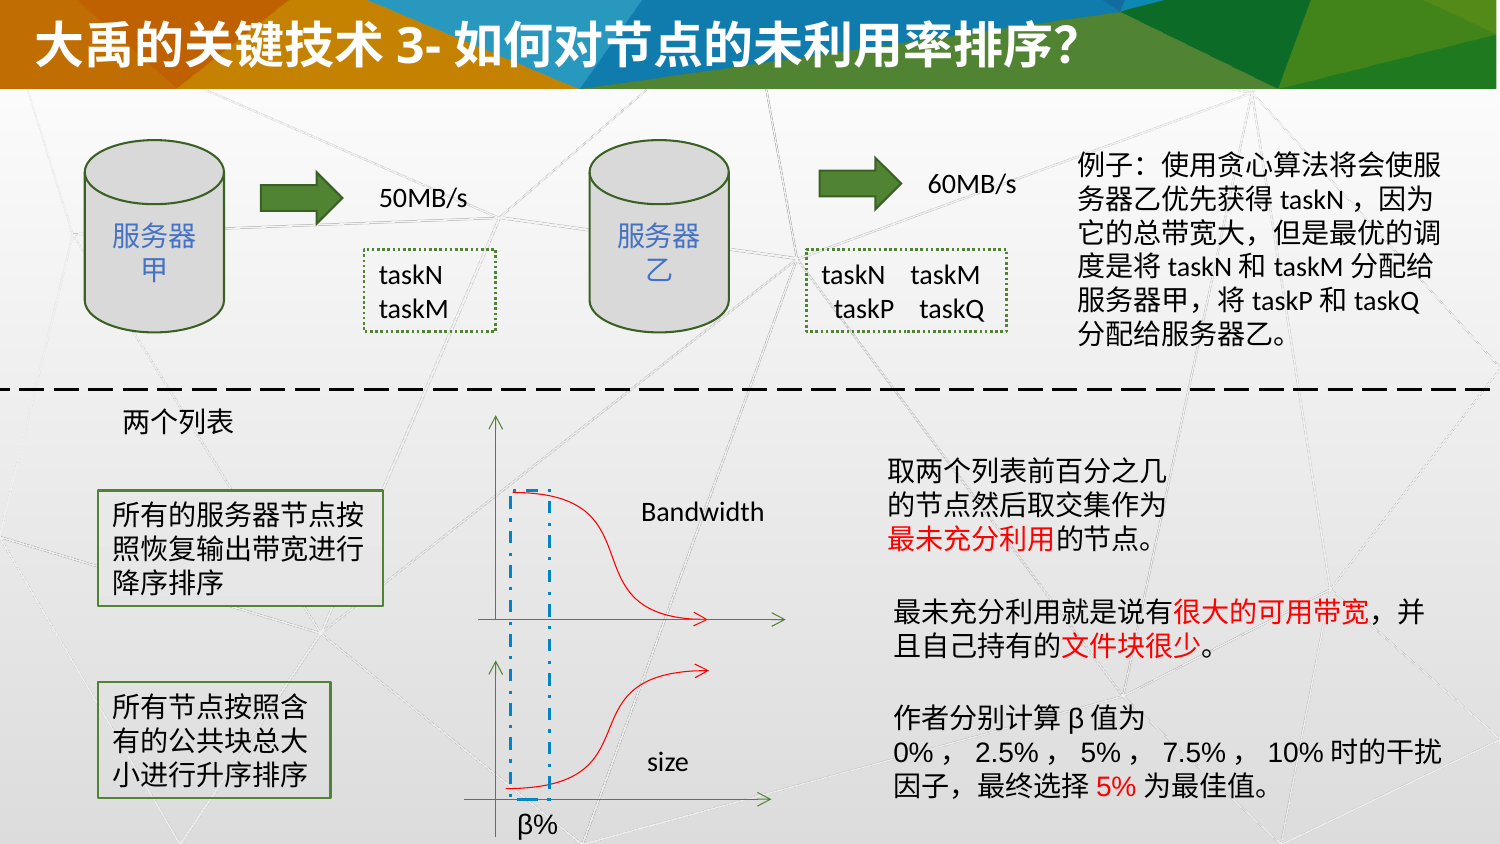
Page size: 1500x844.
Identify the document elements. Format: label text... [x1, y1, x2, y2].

text_box β% [502, 800, 604, 844]
text_box 60MB/s [912, 157, 1062, 207]
text_box [509, 620, 551, 670]
text_box [0, 0, 1497, 89]
text_box [259, 169, 344, 227]
text_box taskN taskM taskP taskQ [806, 249, 1007, 332]
text_box [509, 789, 551, 799]
text_box 服务器 甲 [83, 139, 226, 334]
text_box 所有节点按照含有的公共块总大小进行升序排序 [98, 682, 331, 798]
text_box [818, 155, 903, 212]
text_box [505, 670, 709, 789]
text_box 最未充分利用就是说有很大的可用带宽，并且自己持有的文件块很少。 [878, 587, 1453, 670]
text_box 例子：使用贪心算法将会使服务器乙优先获得taskN，因为它的总带宽大，但是最优的调度是将taskN和taskM分配给服务器甲，将taskP和taskQ分配给服务器乙。 [1062, 140, 1458, 358]
text_box taskN taskM [363, 249, 496, 332]
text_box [512, 492, 708, 619]
picture [0, 0, 1500, 389]
text_box 作者分别计算β值为0%，2.5%，5%，7.5%，10%时的干扰因子，最终选择5%为最佳值。 [878, 693, 1463, 810]
text_box [509, 489, 551, 619]
text_box [18, 7, 1497, 83]
text_box 大禹的关键技术3-如何对节点的未利用率排序？ [20, 6, 1473, 82]
text_box 所有的服务器节点按照恢复输出带宽进行降序排序 [98, 490, 384, 607]
text_box 50MB/s [363, 172, 546, 221]
text_box 取两个列表前百分之几的节点然后取交集作为最未充分利用的节点。 [873, 446, 1192, 563]
text_box Bandwidth [626, 486, 786, 535]
text_box 服务器 乙 [588, 139, 730, 334]
picture [0, 390, 1500, 844]
text_box 两个列表 [107, 397, 260, 446]
